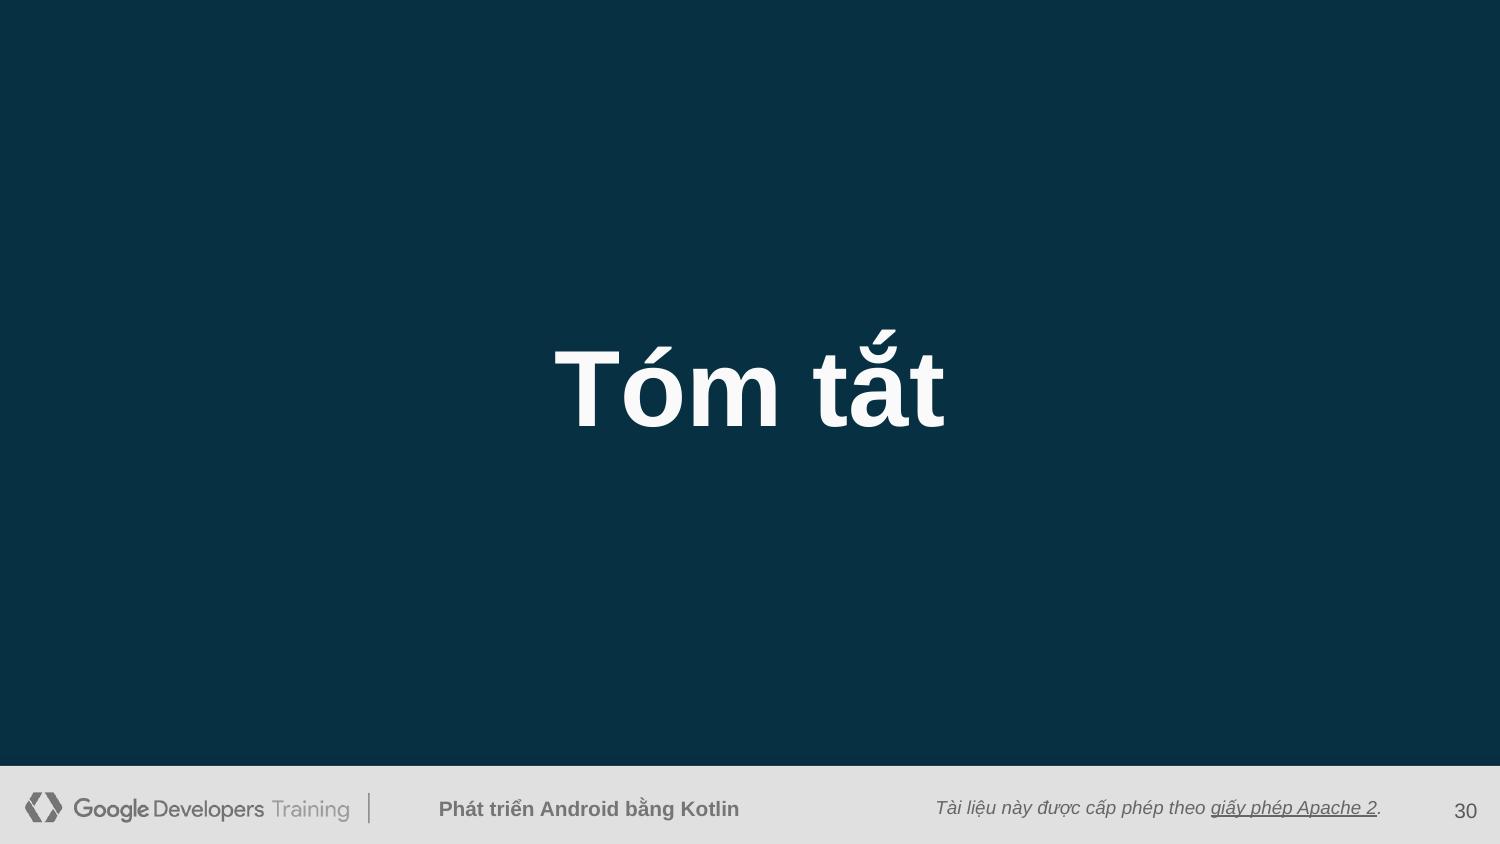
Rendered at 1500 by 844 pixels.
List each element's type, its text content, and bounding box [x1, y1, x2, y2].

text_box Tóm tắt [51, 0, 1449, 766]
slide_number ‹#› [1402, 777, 1493, 842]
picture [0, 0, 1500, 844]
